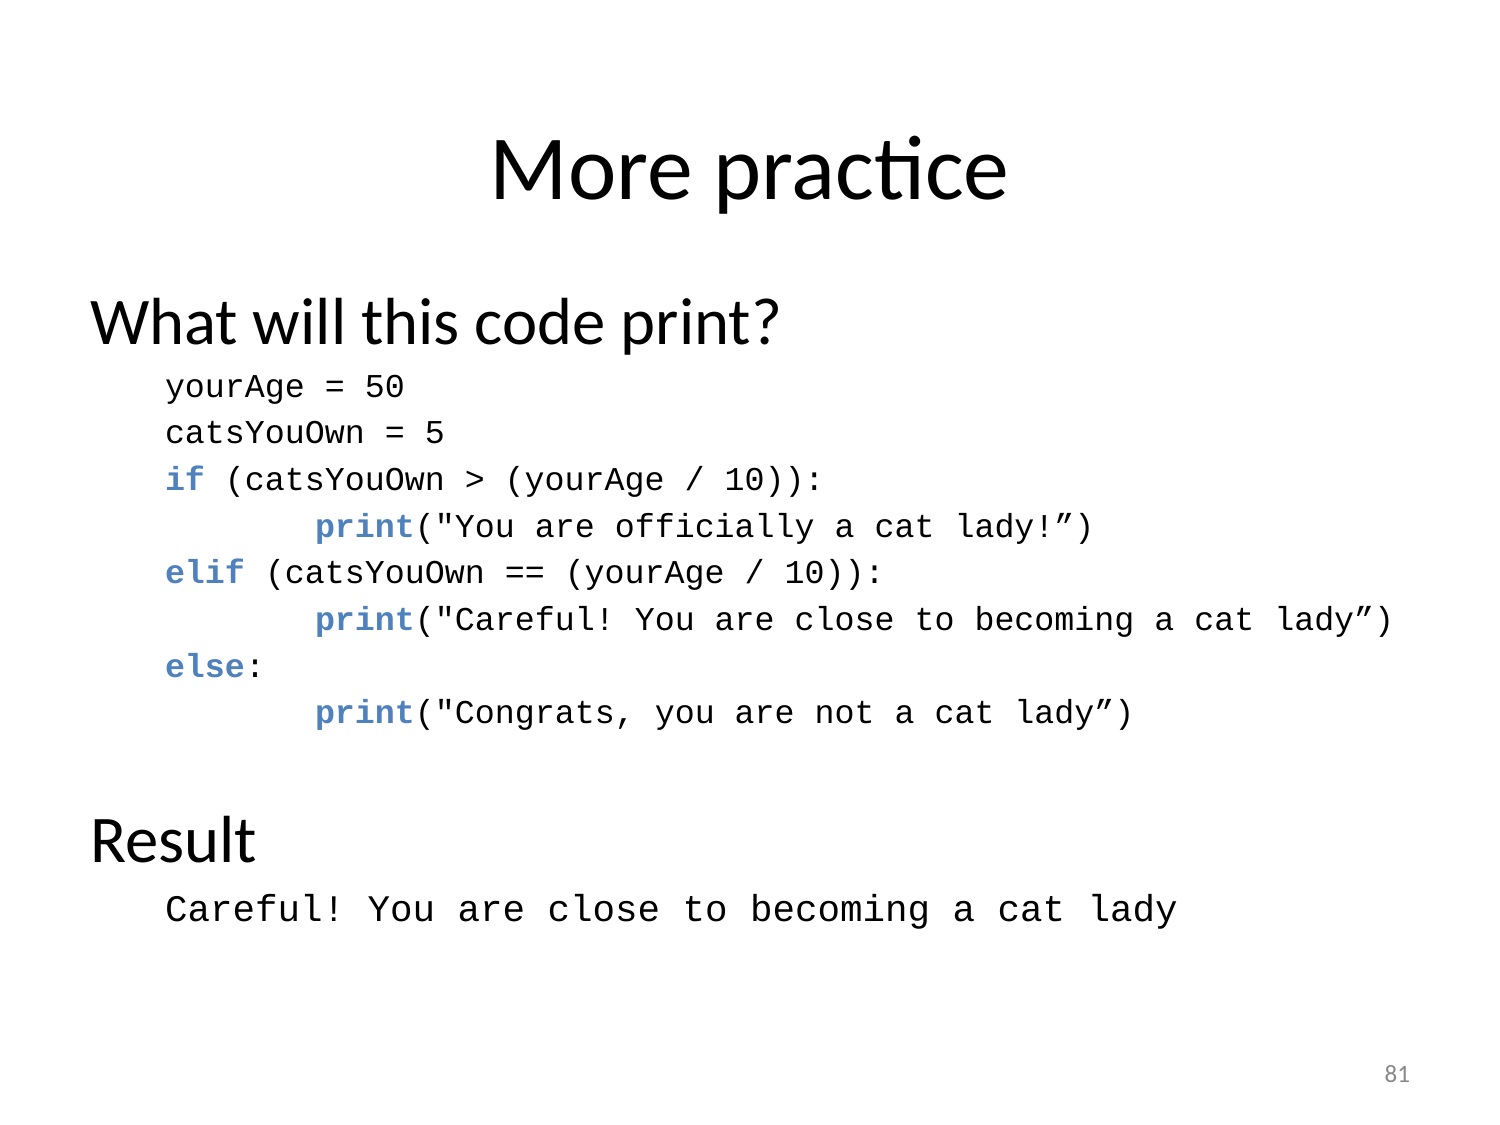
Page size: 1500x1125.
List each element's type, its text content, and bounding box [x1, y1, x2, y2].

slide_number ‹#› [1074, 1042, 1425, 1103]
title More practice [75, 45, 1425, 233]
list What will this code print? yourAge = 50 catsYouOwn = 5 if (catsYouOwn > (yourAge / 10)): print("You are officially a cat lady!”) elif (catsYouOwn == (yourAge / 10)): print("Careful! You are close to becoming a cat lady”) else: print("Congrats, you are not a cat lady”) Result Careful! You are close to becoming a cat lady [75, 262, 1425, 1005]
